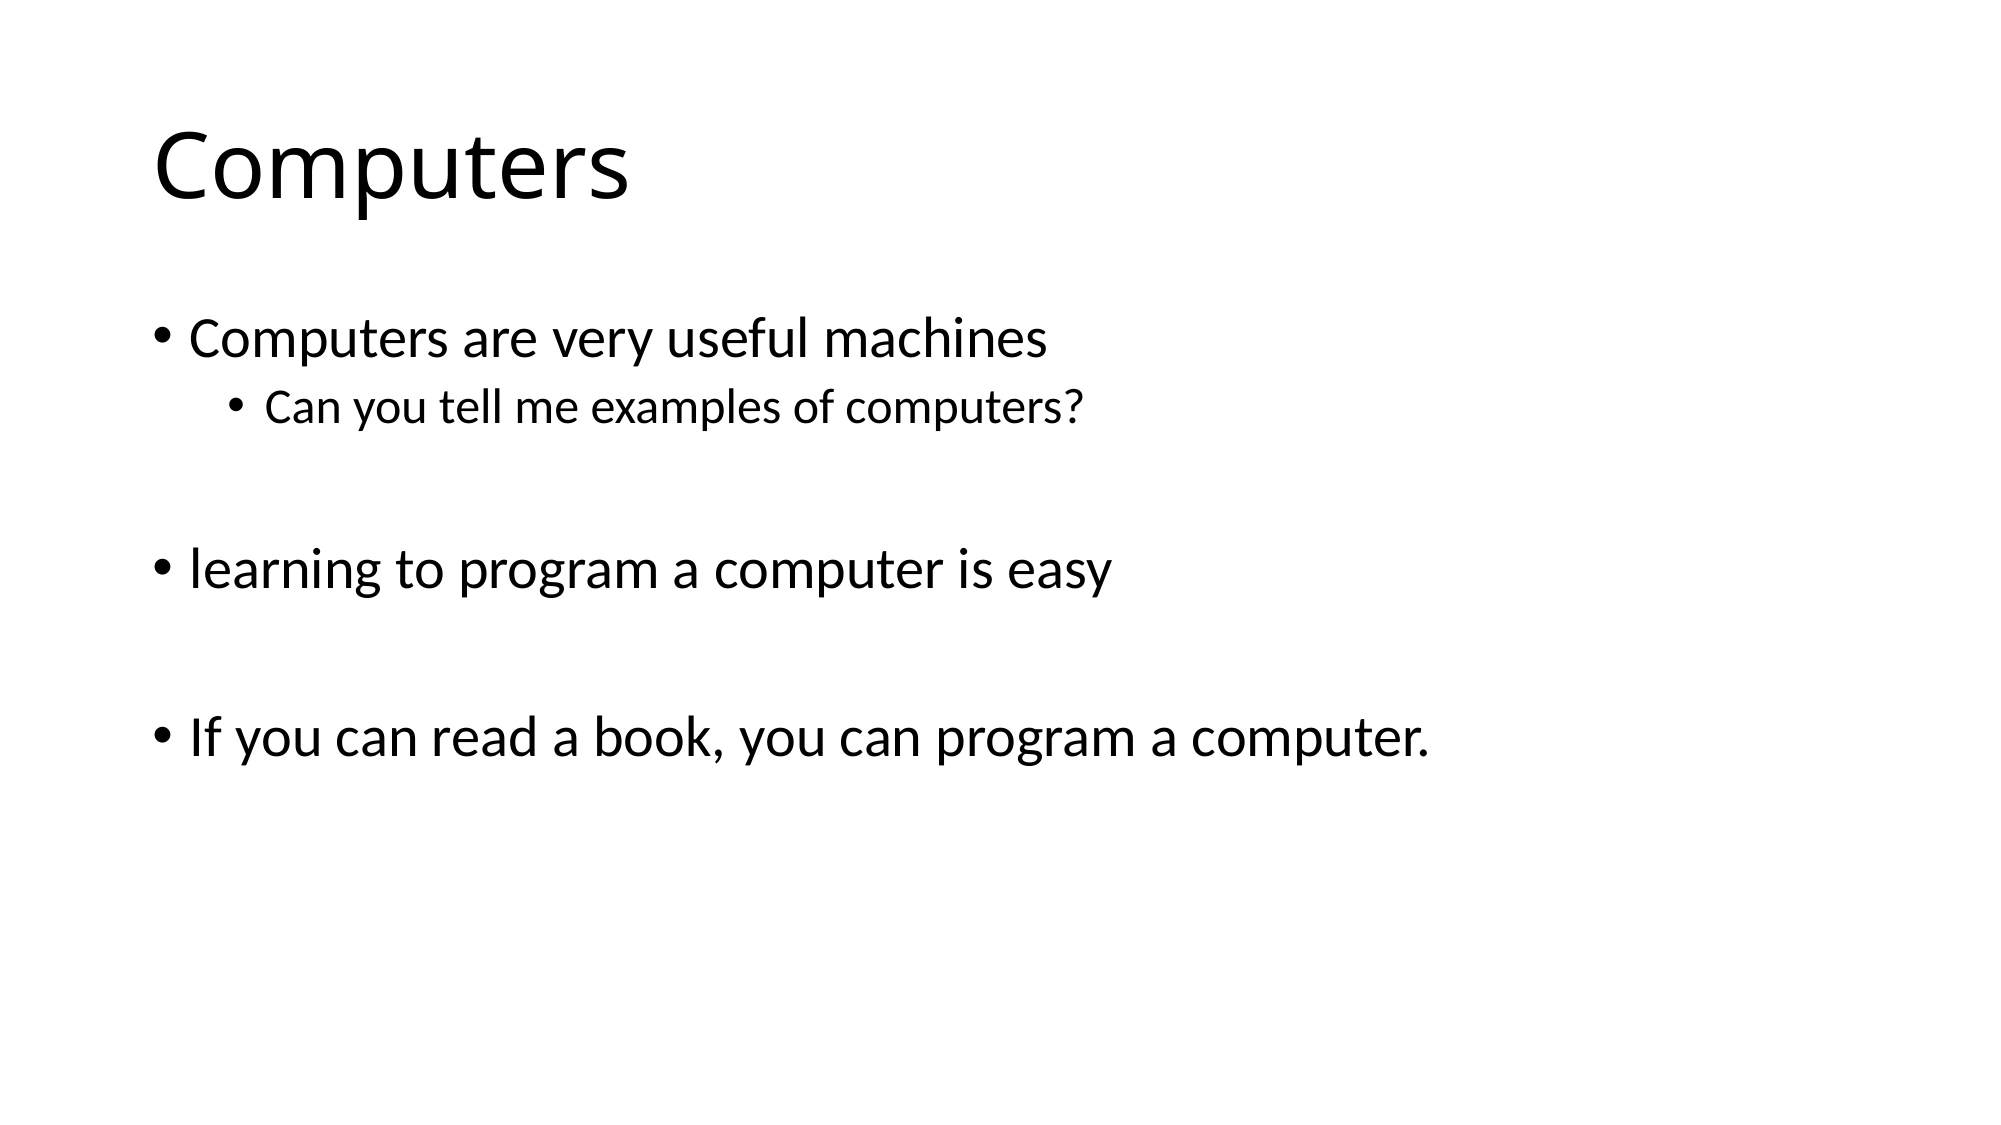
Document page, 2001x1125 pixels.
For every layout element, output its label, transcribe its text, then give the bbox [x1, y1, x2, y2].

title Computers [137, 59, 1863, 278]
list Computers are very useful machines Can you tell me examples of computers? learning to program a computer is easy If you can read a book, you can program a computer. [137, 299, 1863, 1014]
